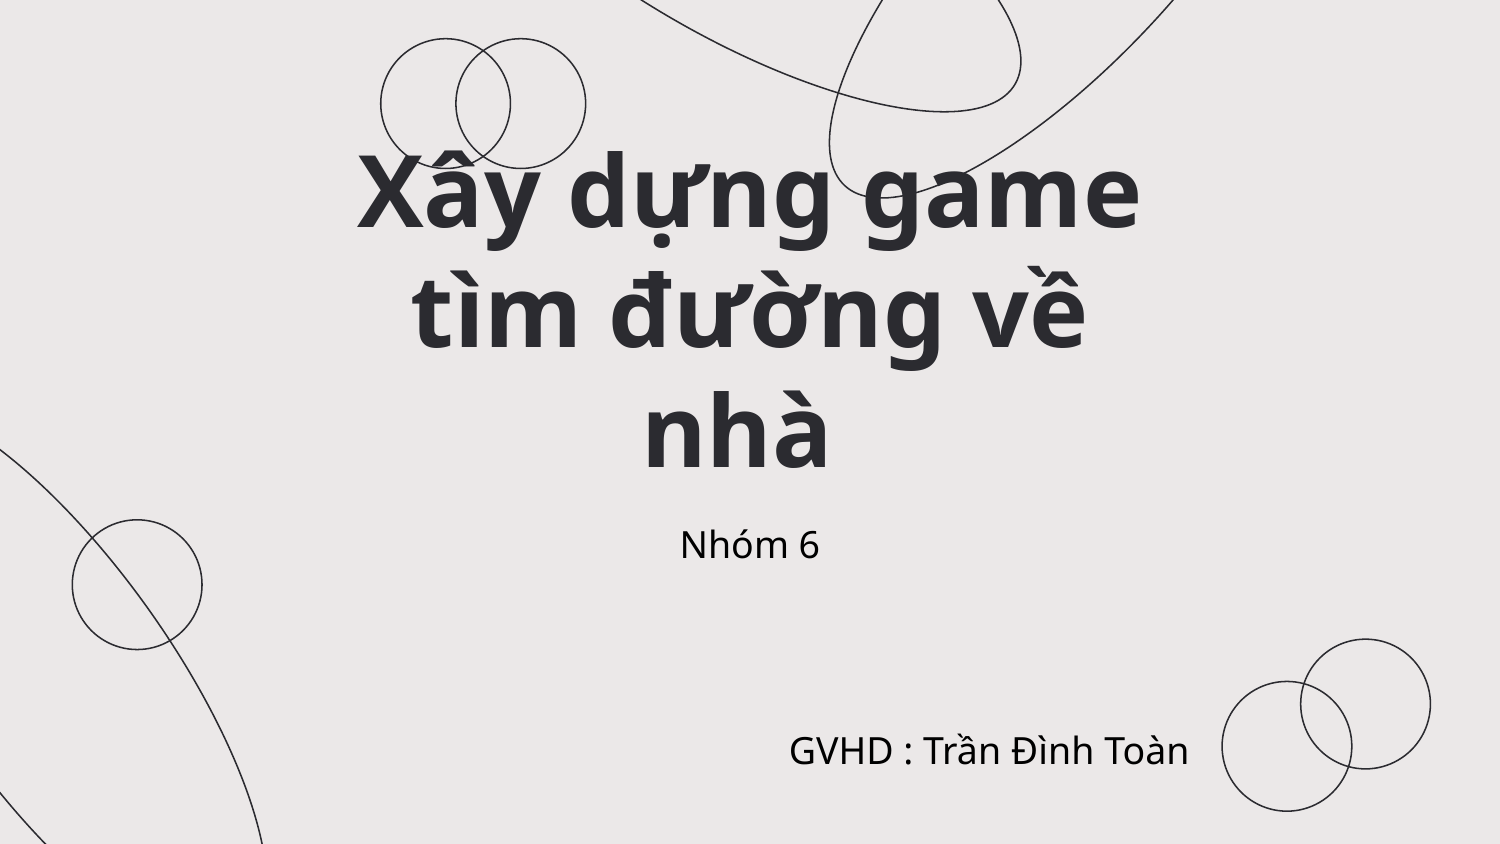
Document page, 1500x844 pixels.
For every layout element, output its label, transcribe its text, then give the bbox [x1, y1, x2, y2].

text_box GVHD : Trần Đình Toàn [448, 708, 1500, 792]
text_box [0, 342, 339, 844]
title Xây dựng game tìm đường về nhà [299, 233, 1201, 502]
text_box Nhóm 6 [345, 502, 1292, 586]
